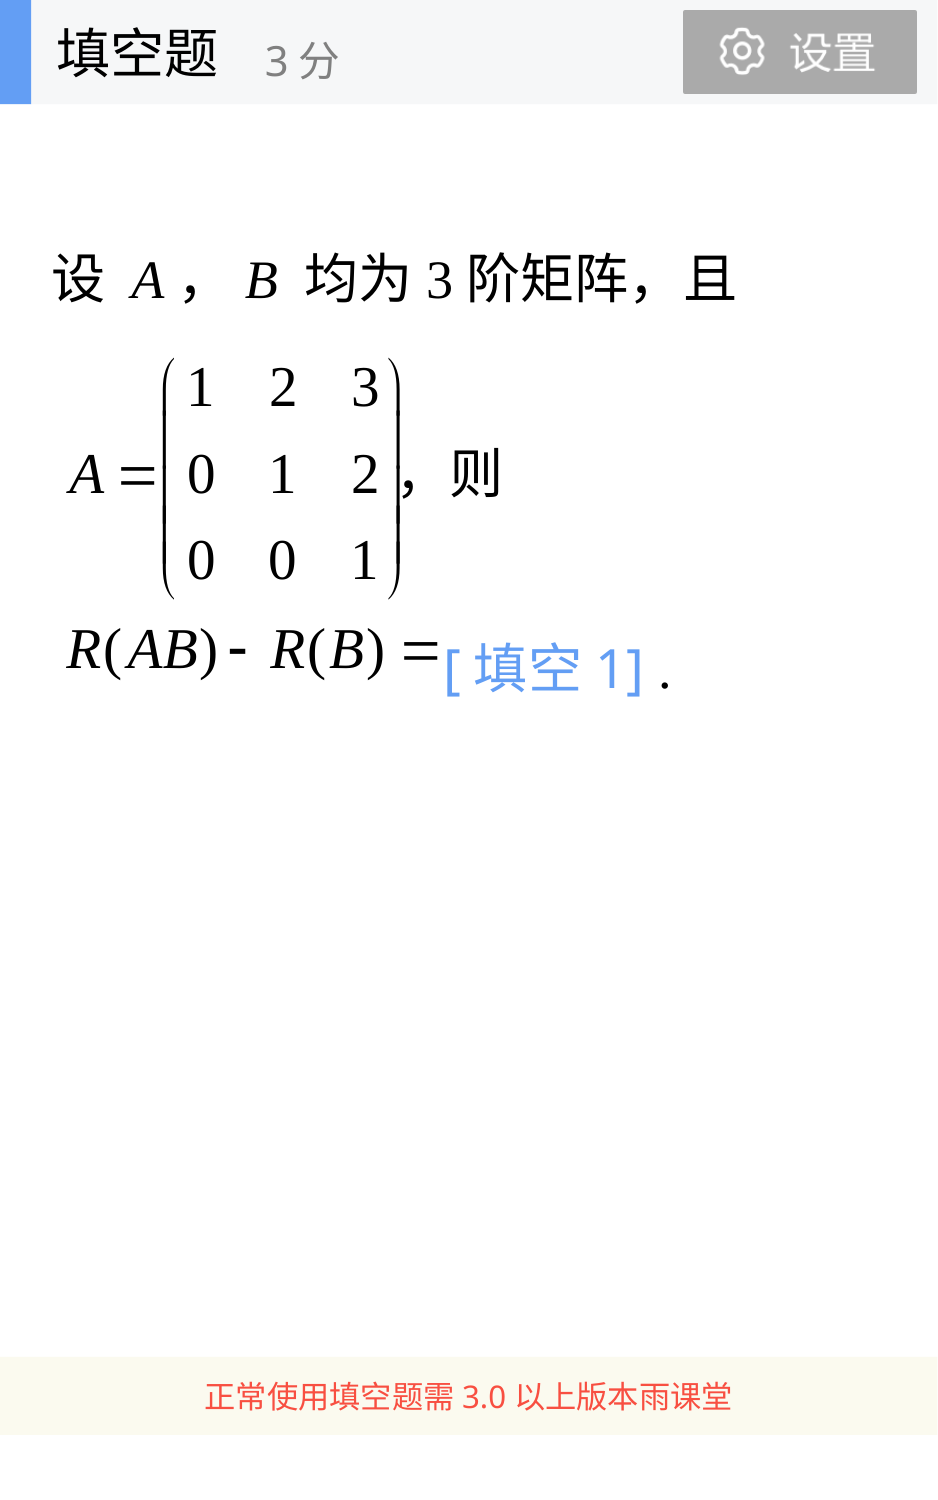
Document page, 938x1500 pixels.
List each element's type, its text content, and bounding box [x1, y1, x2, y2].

picture [55, 344, 418, 614]
text_box 正常使用填空题需3.0以上版本雨课堂 [0, 1356, 938, 1436]
text_box 设 A，B 均为3阶矩阵，且 ，则 [填空1] . [36, 299, 860, 645]
picture [683, 10, 917, 94]
picture [55, 615, 442, 693]
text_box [0, 0, 938, 105]
